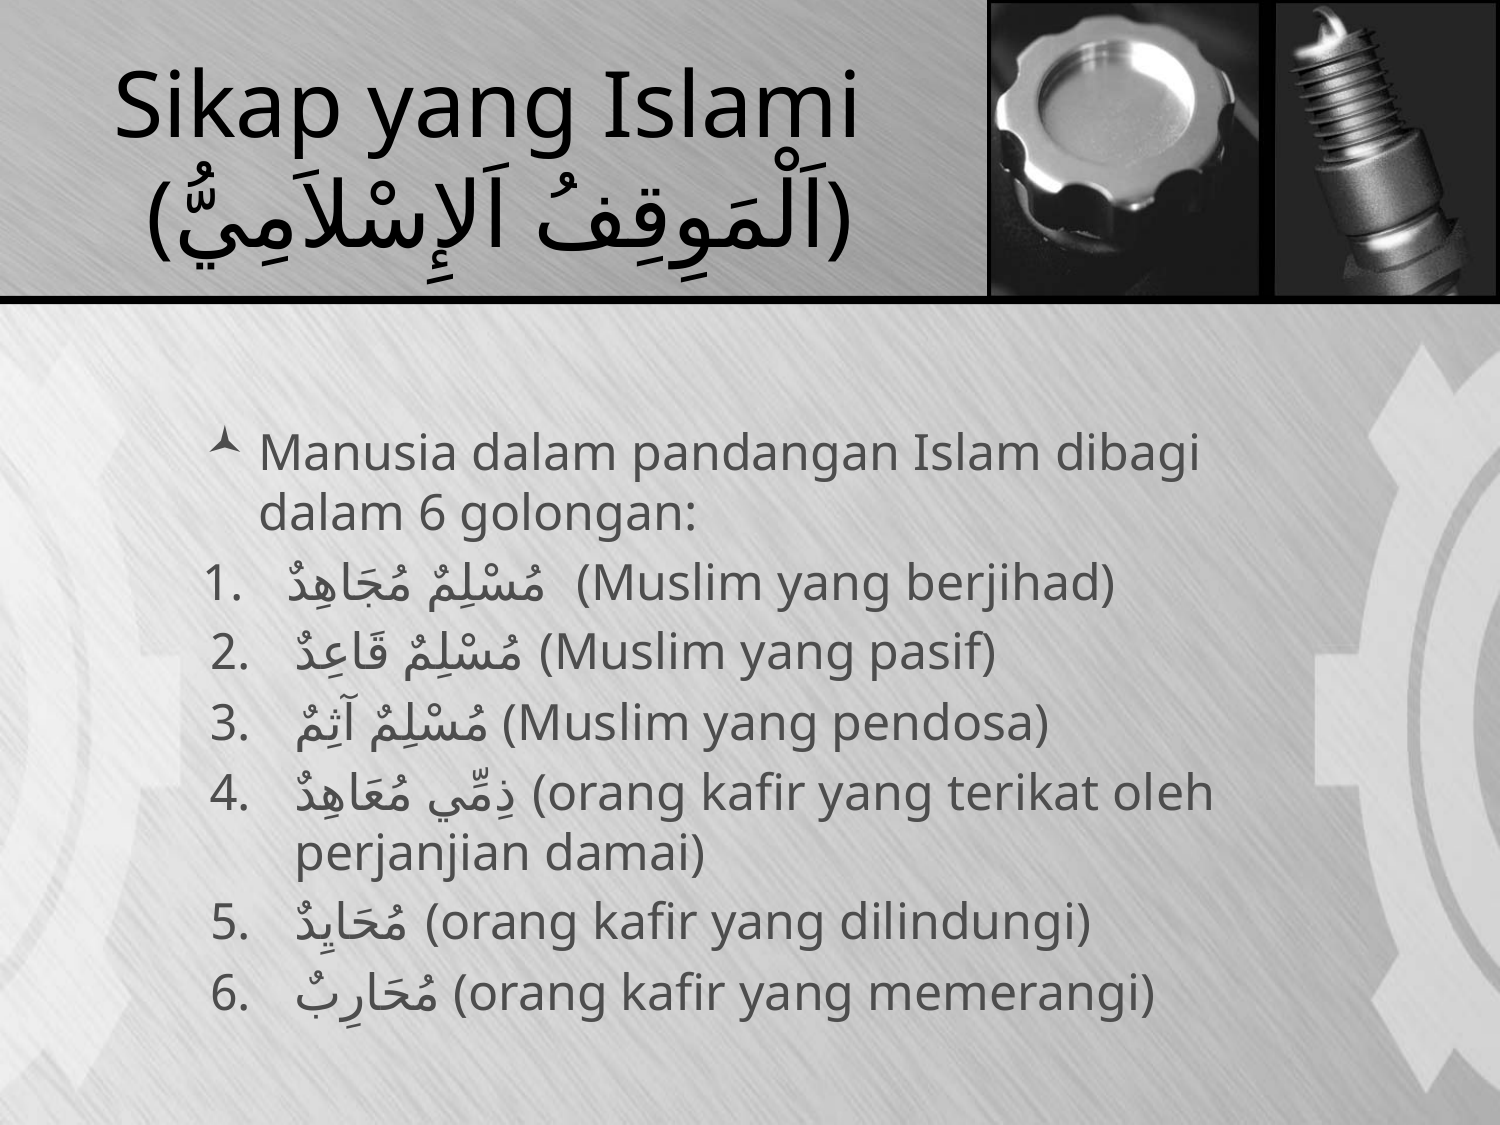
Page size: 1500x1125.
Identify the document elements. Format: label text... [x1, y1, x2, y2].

picture [0, 0, 1500, 295]
title Sikap yang Islami (اَلْمَوِقِفُ اَلإِسْلاَمِيُّ) [24, 24, 976, 288]
list Manusia dalam pandangan Islam dibagi dalam 6 golongan: مُسْلِمٌ مُجَاهِدٌ (Muslim yang berjihad) مُسْلِمٌ قَاعِدٌ (Muslim yang pasif) مُسْلِمٌ آثِمٌ (Muslim yang pendosa) ذِمِّي مُعَاهِدٌ (orang kafir yang terikat oleh perjanjian damai) مُحَايِدٌ (orang kafir yang dilindungi) مُحَارِبٌ (orang kafir yang memerangi) [187, 412, 1313, 1001]
